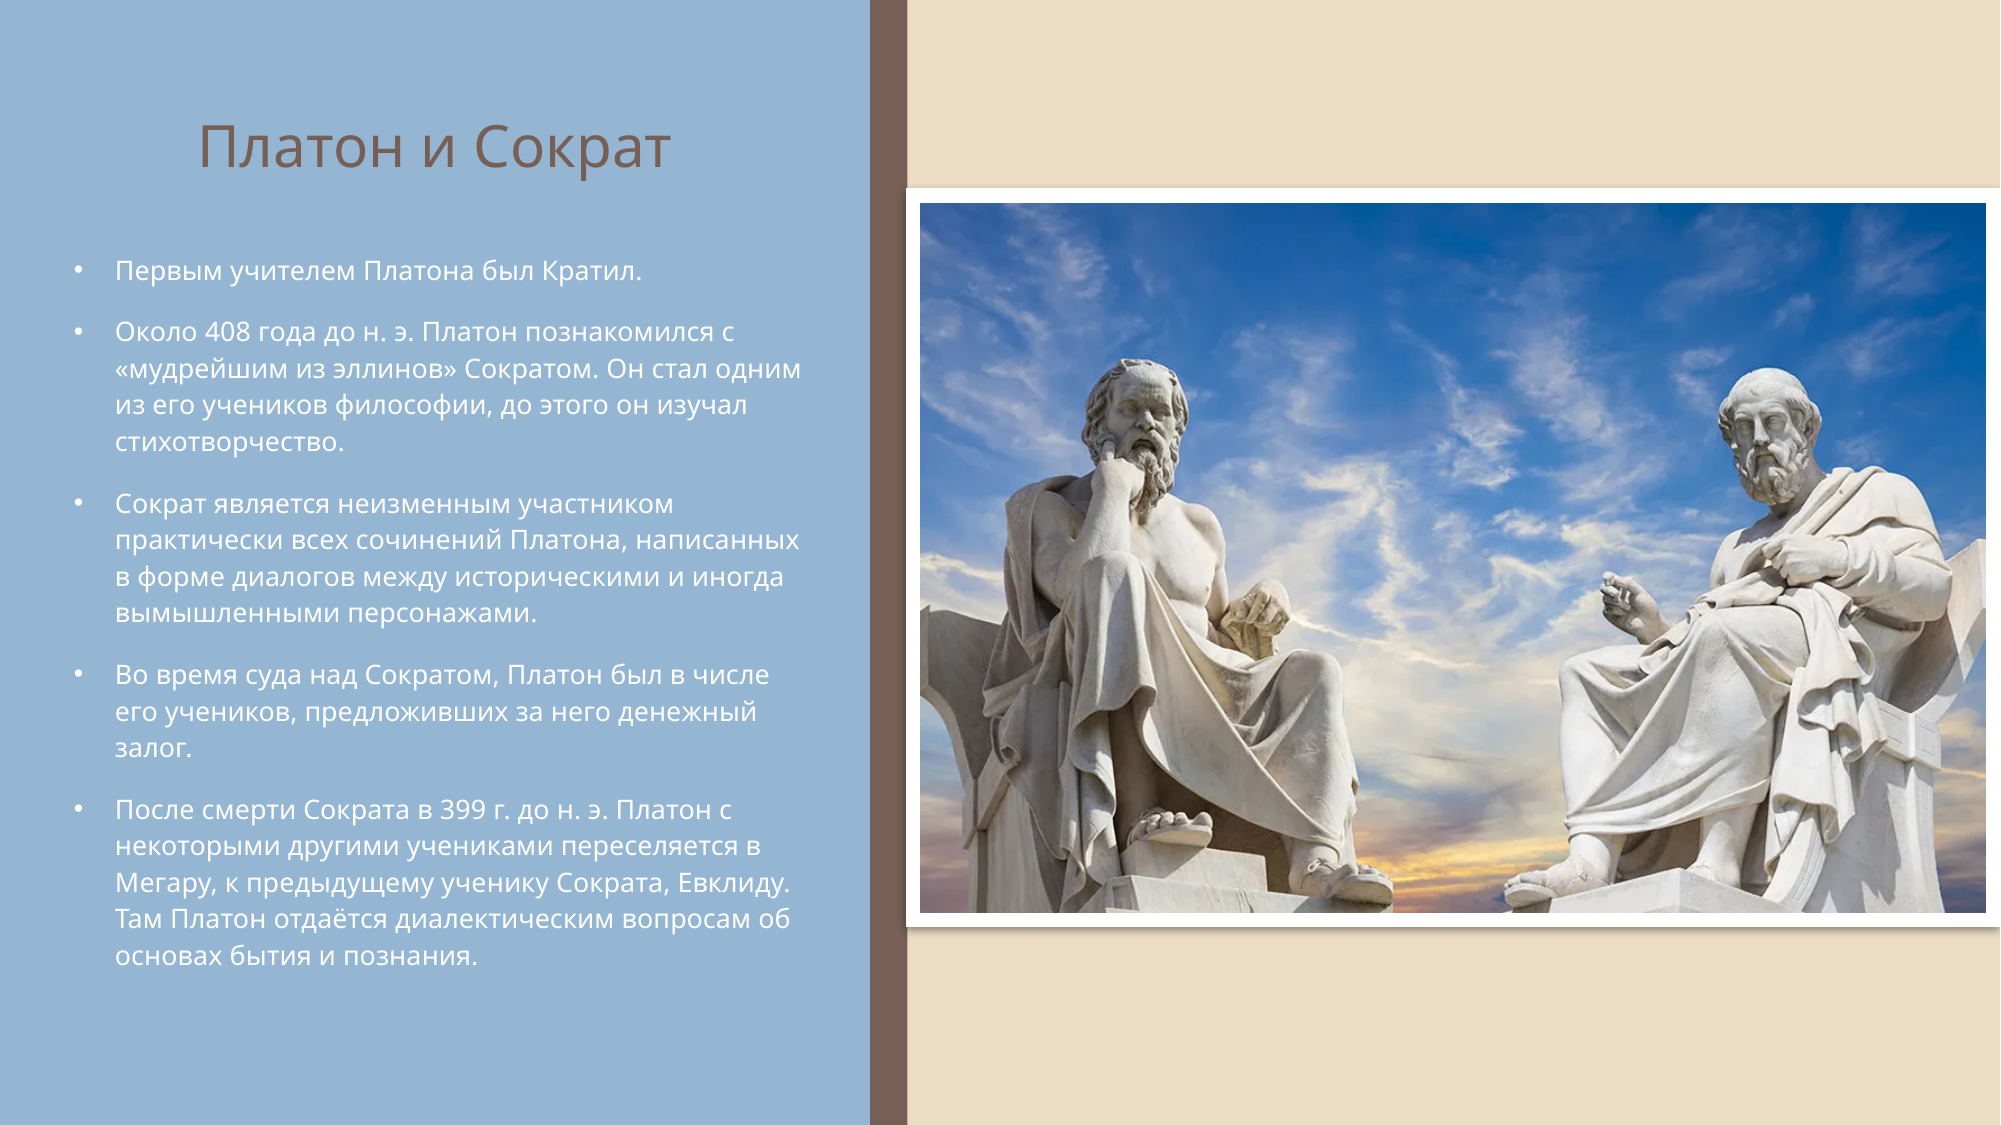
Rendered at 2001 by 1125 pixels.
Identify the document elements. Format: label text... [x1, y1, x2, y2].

picture [920, 202, 1986, 913]
title Платон и Сократ [118, 112, 752, 241]
list Первым учителем Платона был Кратил. Около 408 года до н. э. Платон познакомился с «мудрейшим из эллинов» Сократом. Он стал одним из его учеников философии, до этого он изучал стихотворчество. Сократ является неизменным участником практически всех сочинений Платона, написанных в форме диалогов между историческими и иногда вымышленными персонажами. Во время суда над Сократом, Платон был в числе его учеников, предложивших за него денежный залог. После смерти Сократа в 399 г. до н. э. Платон с некоторыми другими учениками переселяется в Мегару, к предыдущему ученику Сократа, Евклиду. Там Платон отдаётся диалектическим вопросам об основах бытия и познания. [59, 241, 825, 986]
